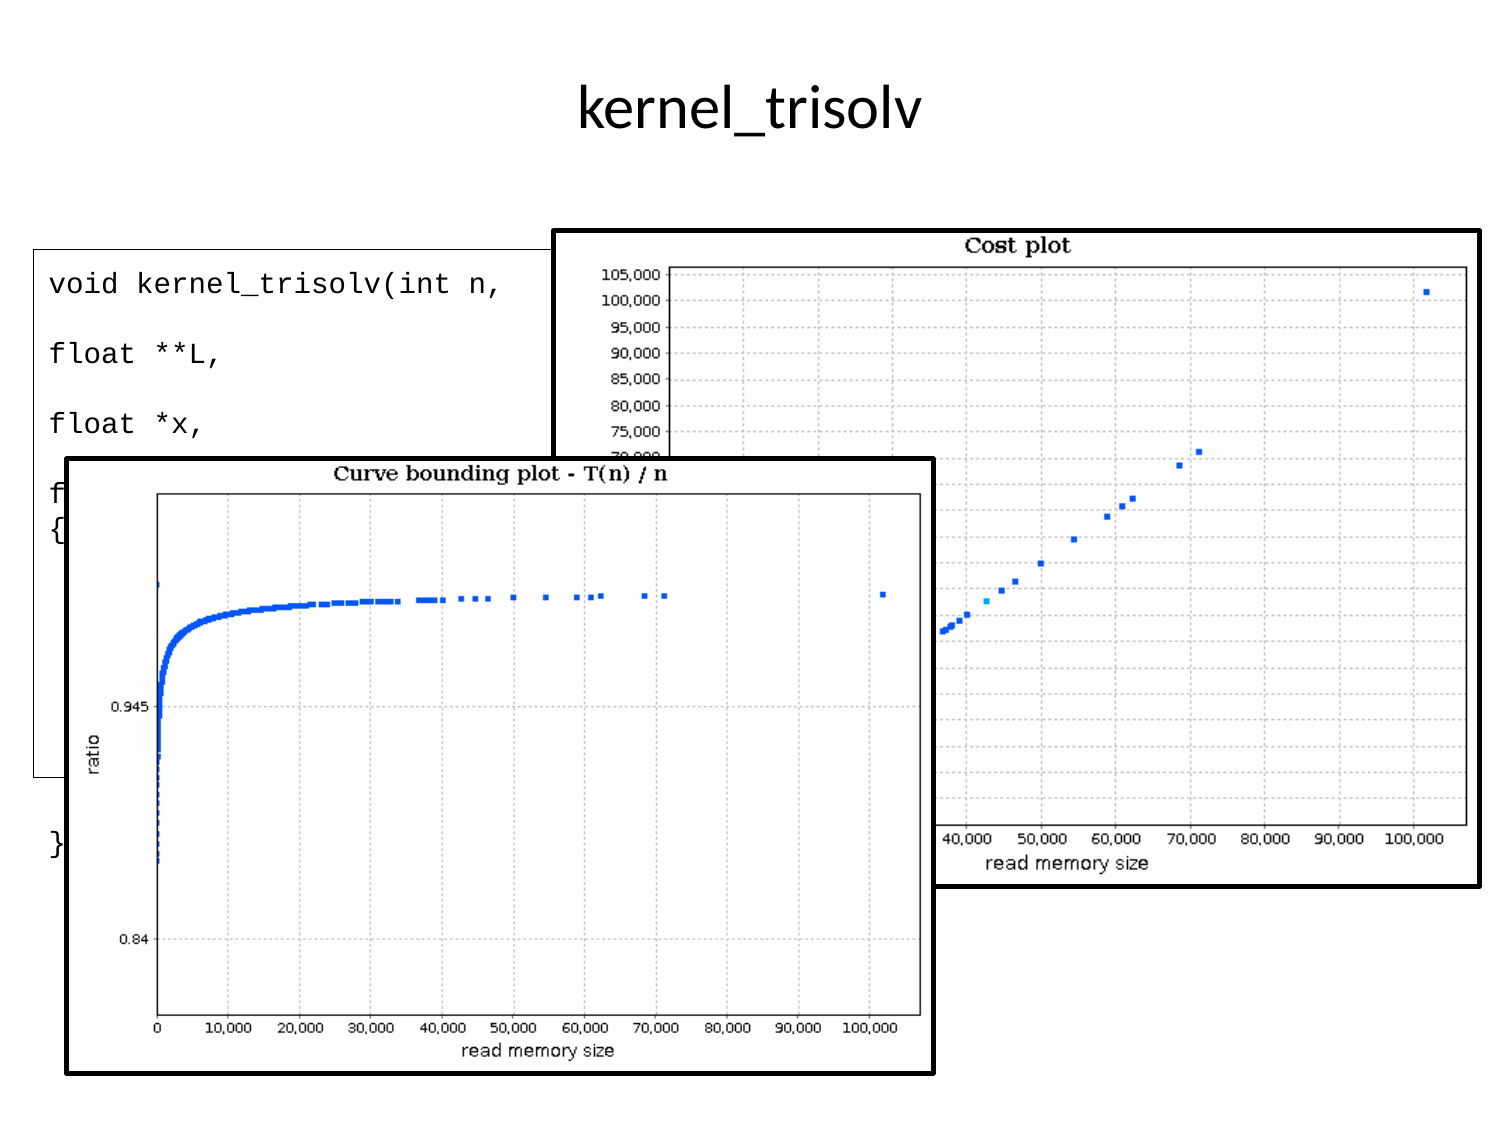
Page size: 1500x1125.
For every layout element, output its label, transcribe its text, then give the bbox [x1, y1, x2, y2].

title kernel_trisolv [75, 45, 1425, 163]
text_box void kernel_trisolv(int n, float **L, float *x, float *b) { int i, j; for (i = 0; i < n; i++) { x[i] = b[i]; for (j = 0; j <i; j++) x[i] -= L[i][j] * x[j]; x[i] = x[i] / L[i][i]; } } [33, 249, 550, 778]
picture [68, 232, 1478, 1072]
